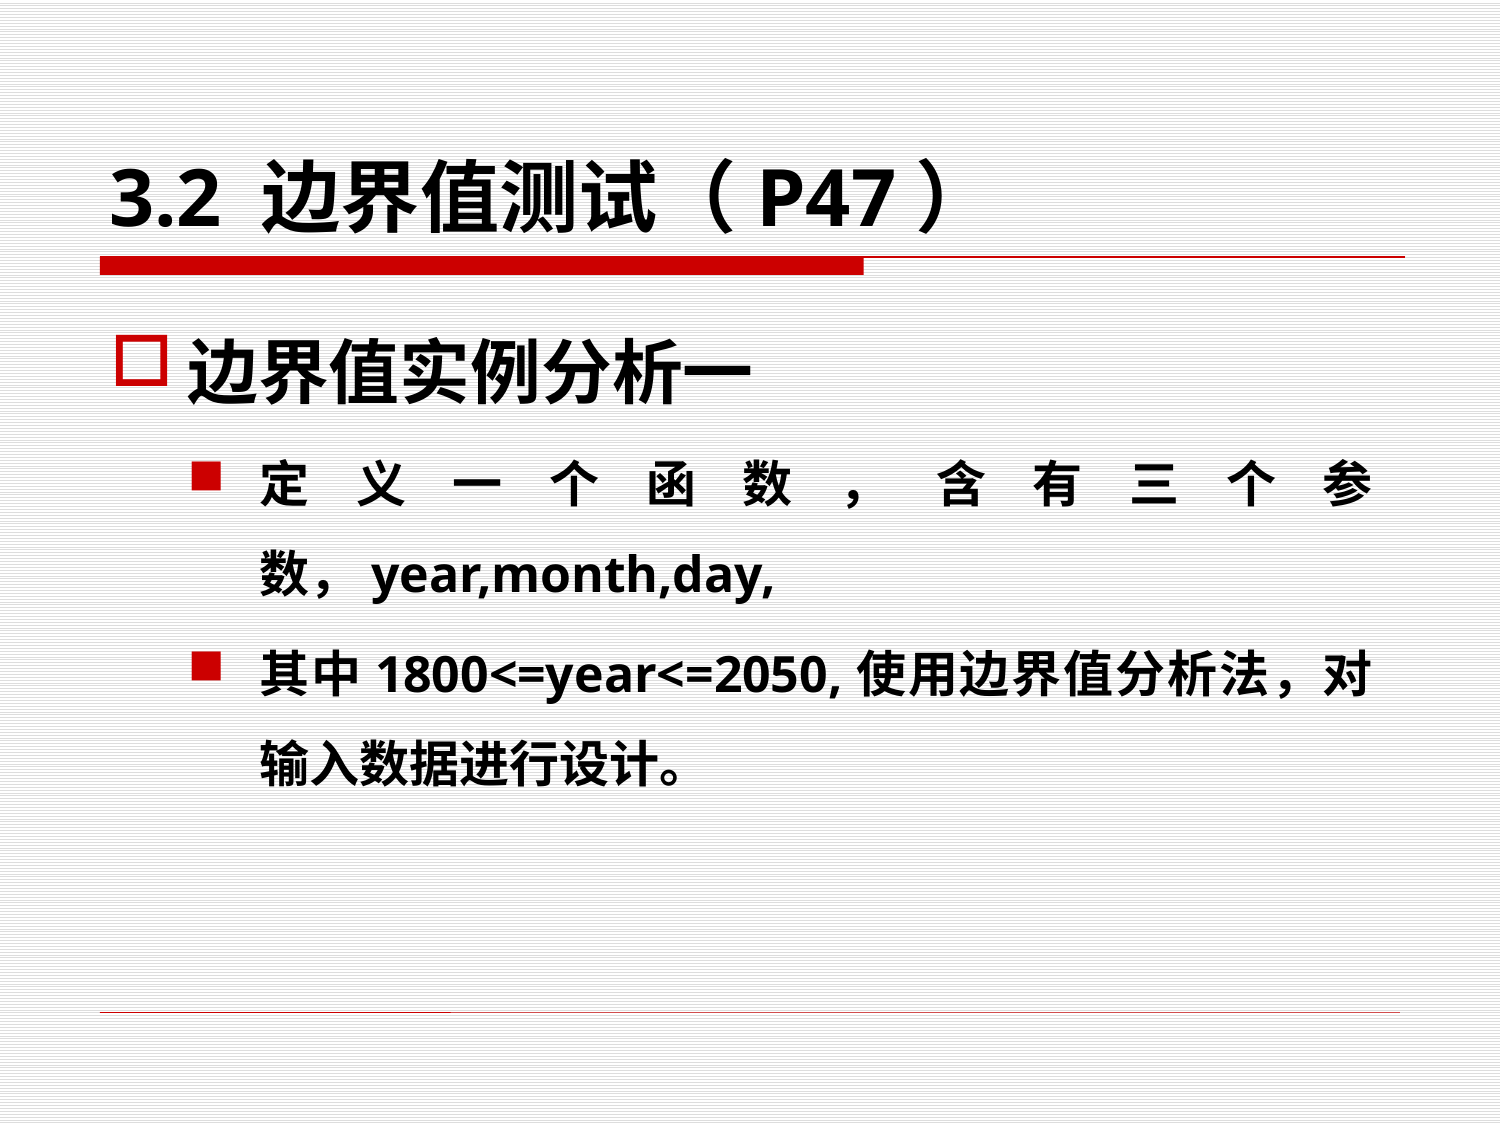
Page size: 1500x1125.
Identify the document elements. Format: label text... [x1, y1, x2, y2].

text_box 3.2 边界值测试（P47） [94, 49, 1407, 250]
list 边界值实例分析一 定义一个函数，含有三个参数，year,month,day, 其中1800<=year<=2050,使用边界值分析法，对输入数据进行设计。 [95, 277, 1388, 976]
